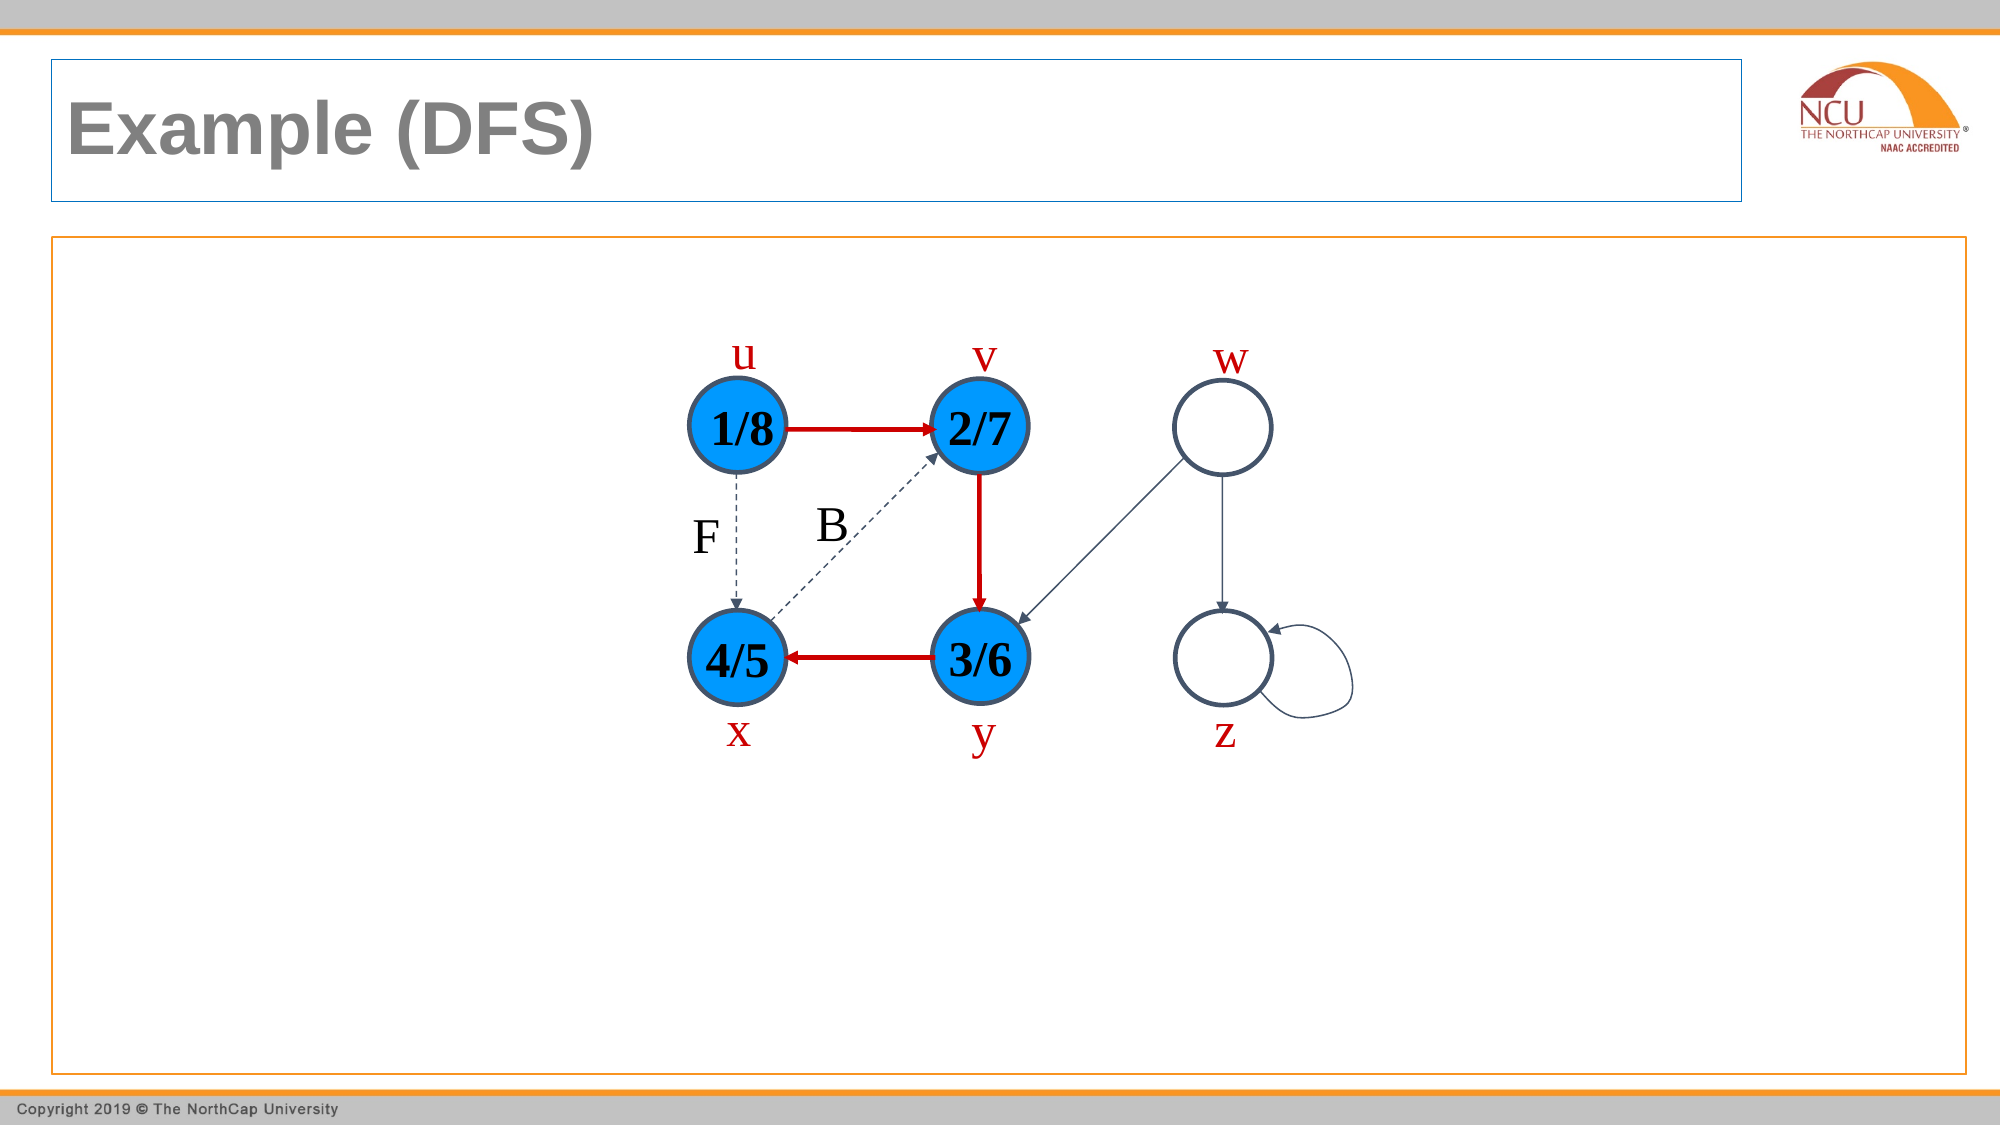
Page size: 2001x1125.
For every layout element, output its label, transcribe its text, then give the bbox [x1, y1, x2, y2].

title Example (DFS) [51, 59, 1742, 202]
picture [0, 0, 2000, 1125]
